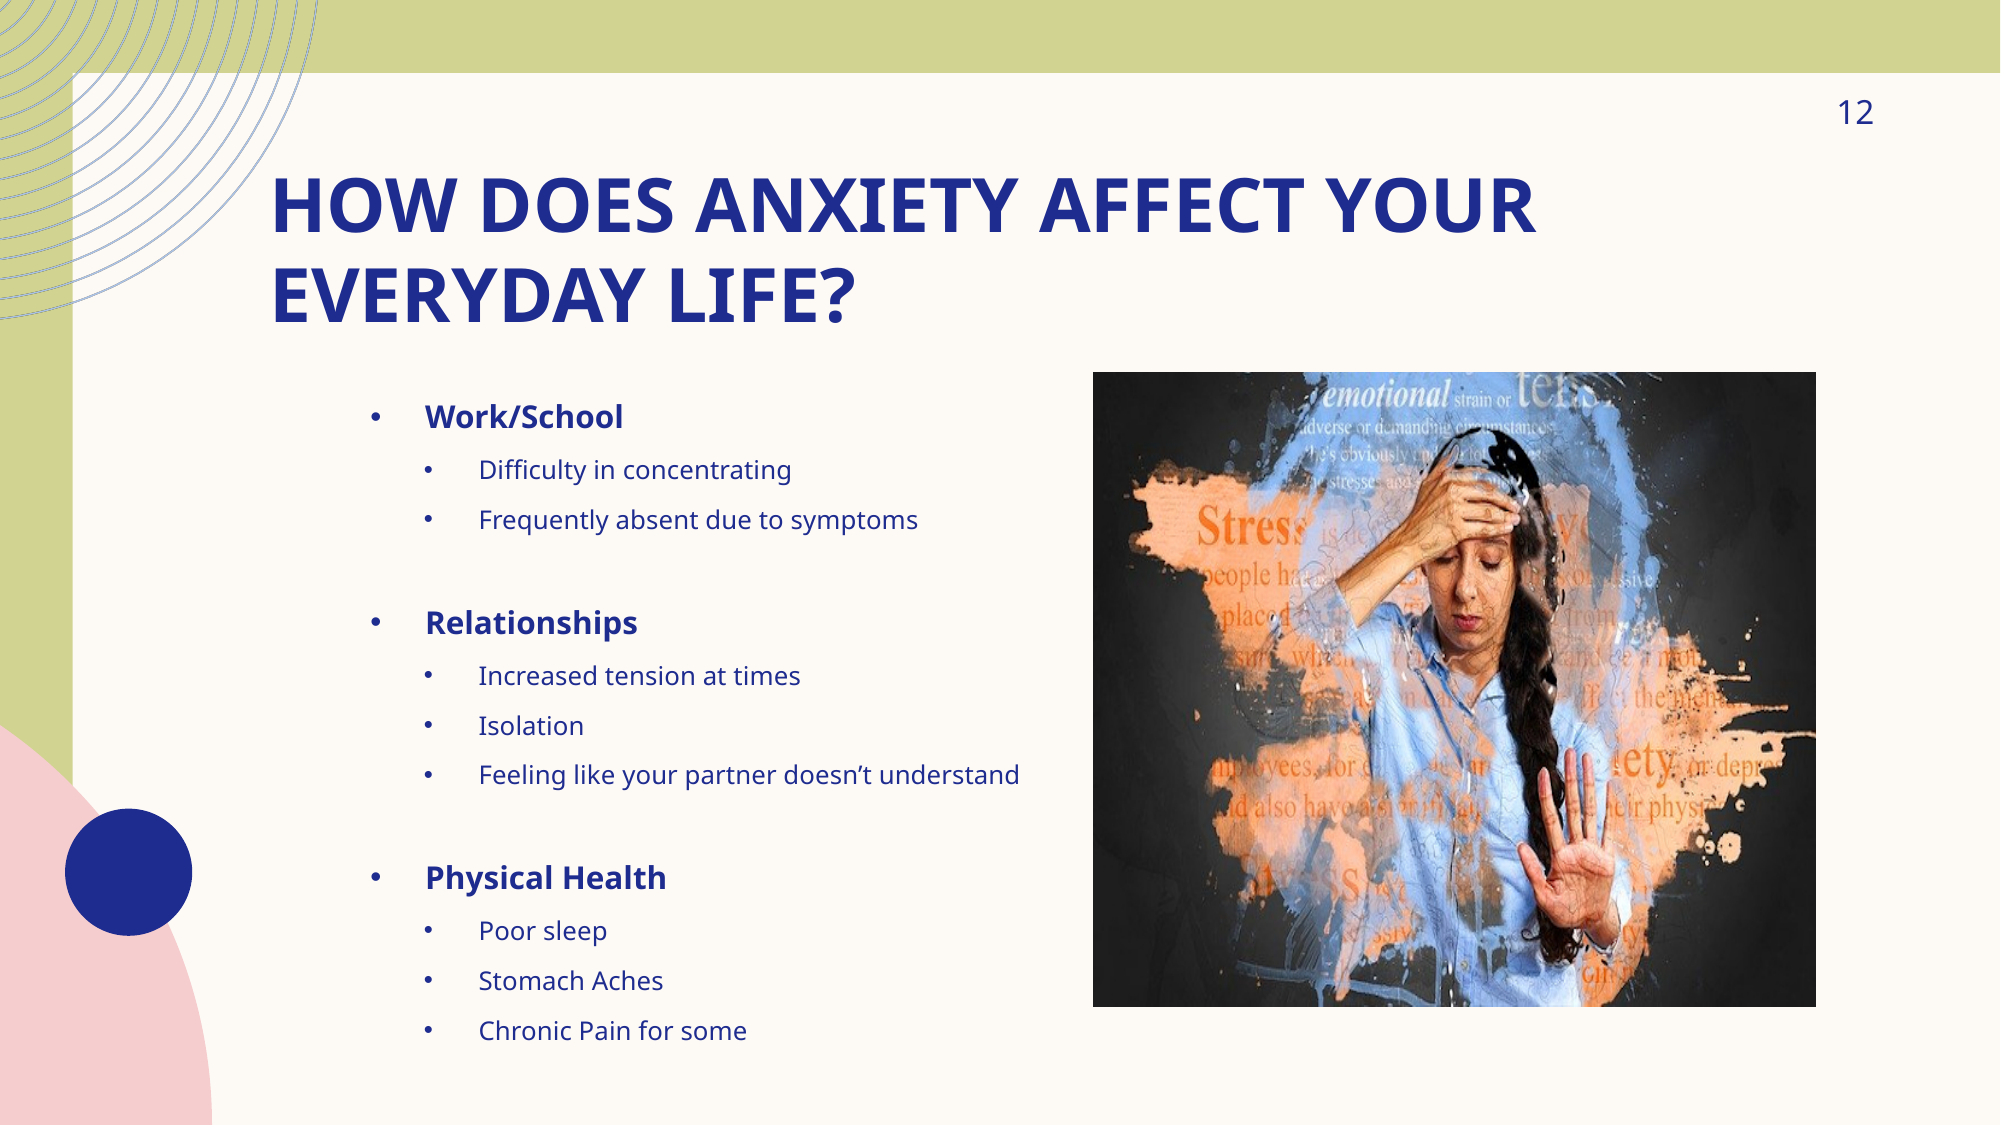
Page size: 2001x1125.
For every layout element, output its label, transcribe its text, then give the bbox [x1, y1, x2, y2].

slide_number 12 [1712, 75, 1875, 153]
picture [0, 0, 2001, 785]
list Work/School Difficulty in concentrating Frequently absent due to symptoms Relationships Increased tension at times Isolation Feeling like your partner doesn’t understand Physical Health Poor sleep Stomach Aches Chronic Pain for some [355, 397, 1312, 1048]
title How does anxiety affect your everyday life? [254, 173, 1875, 338]
picture [1093, 372, 1816, 1007]
